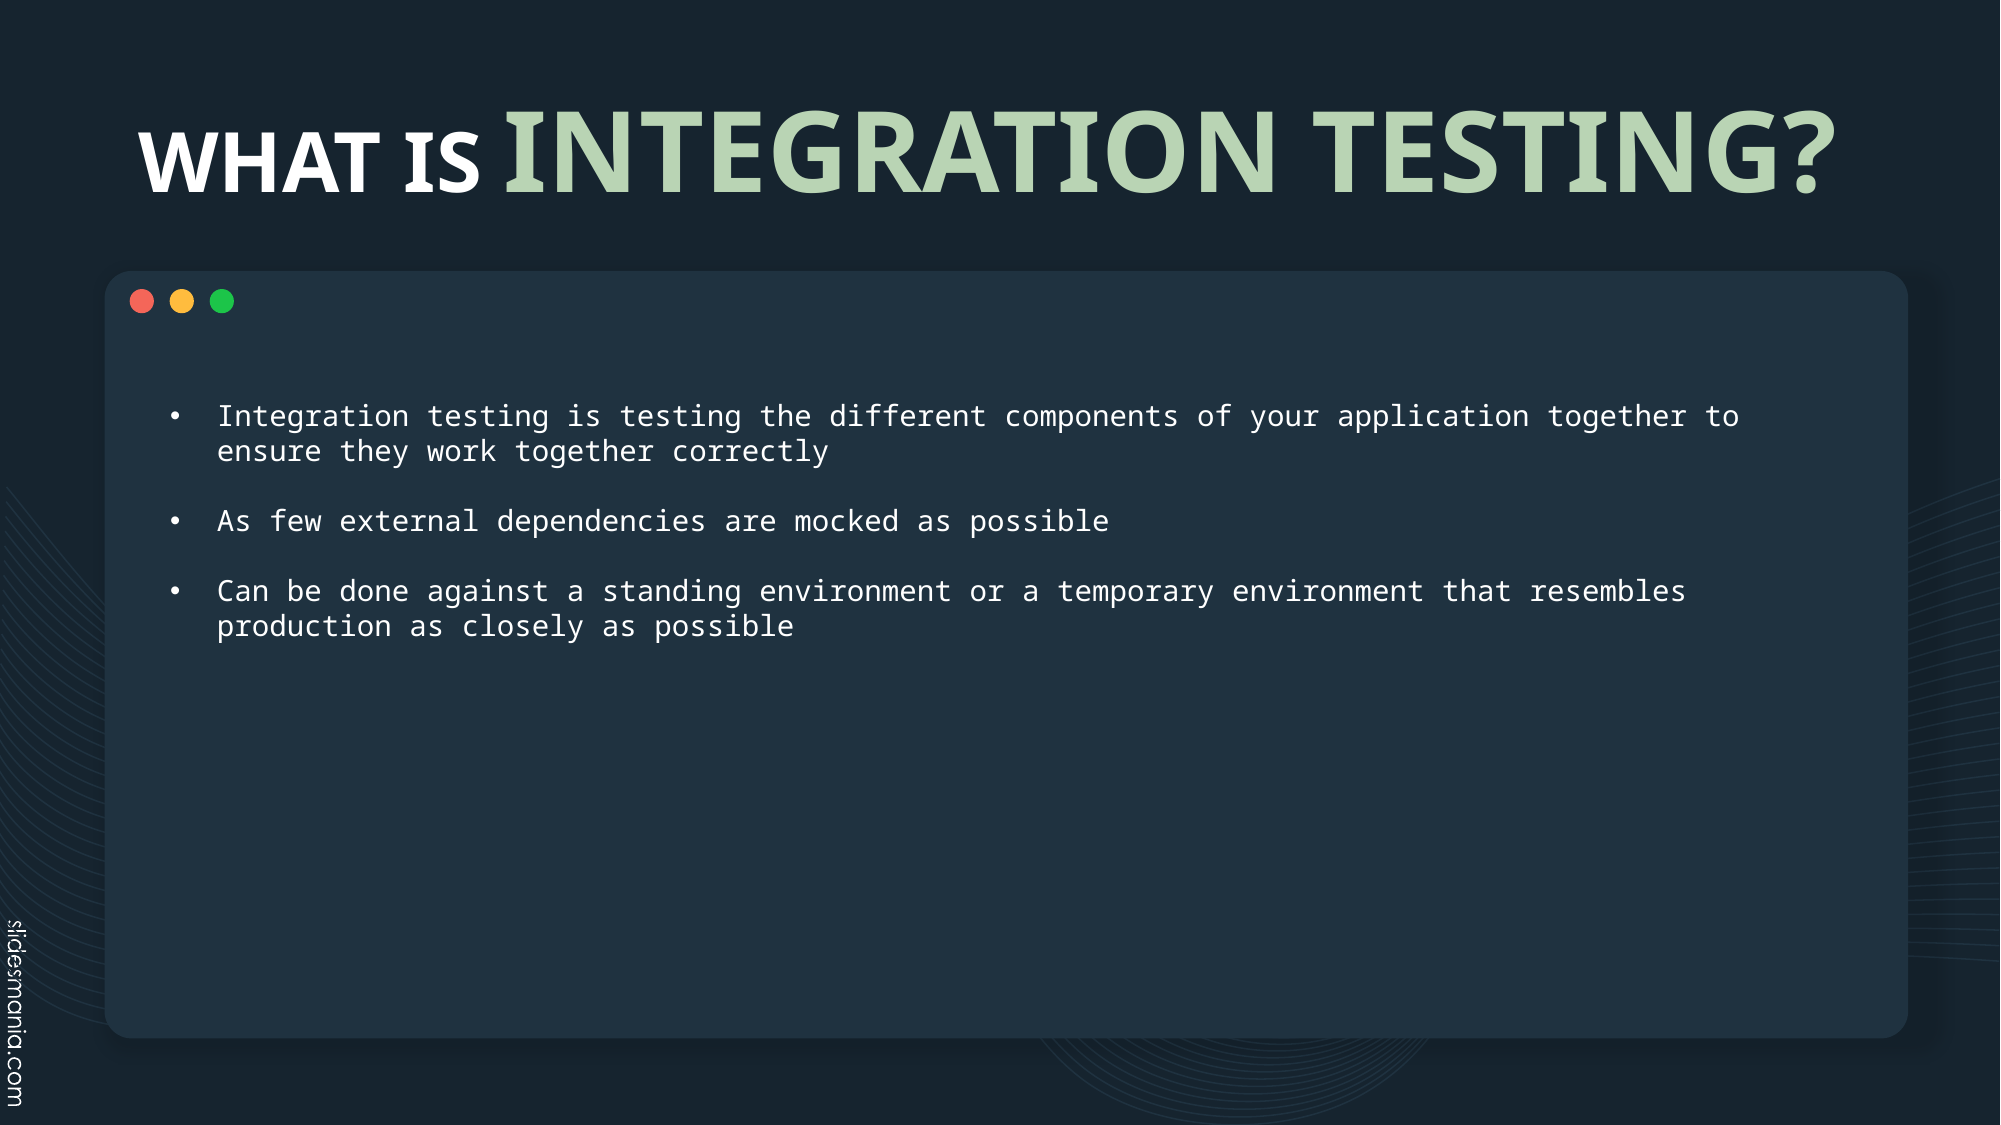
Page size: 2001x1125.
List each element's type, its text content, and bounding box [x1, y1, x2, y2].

text_box Integration testing is testing the different components of your application together to ensure they work together correctly As few external dependencies are mocked as possible Can be done against a standing environment or a temporary environment that resembles production as closely as possible [155, 390, 1863, 650]
title WHAT IS INTEGRATION TESTING? [118, 59, 1909, 186]
